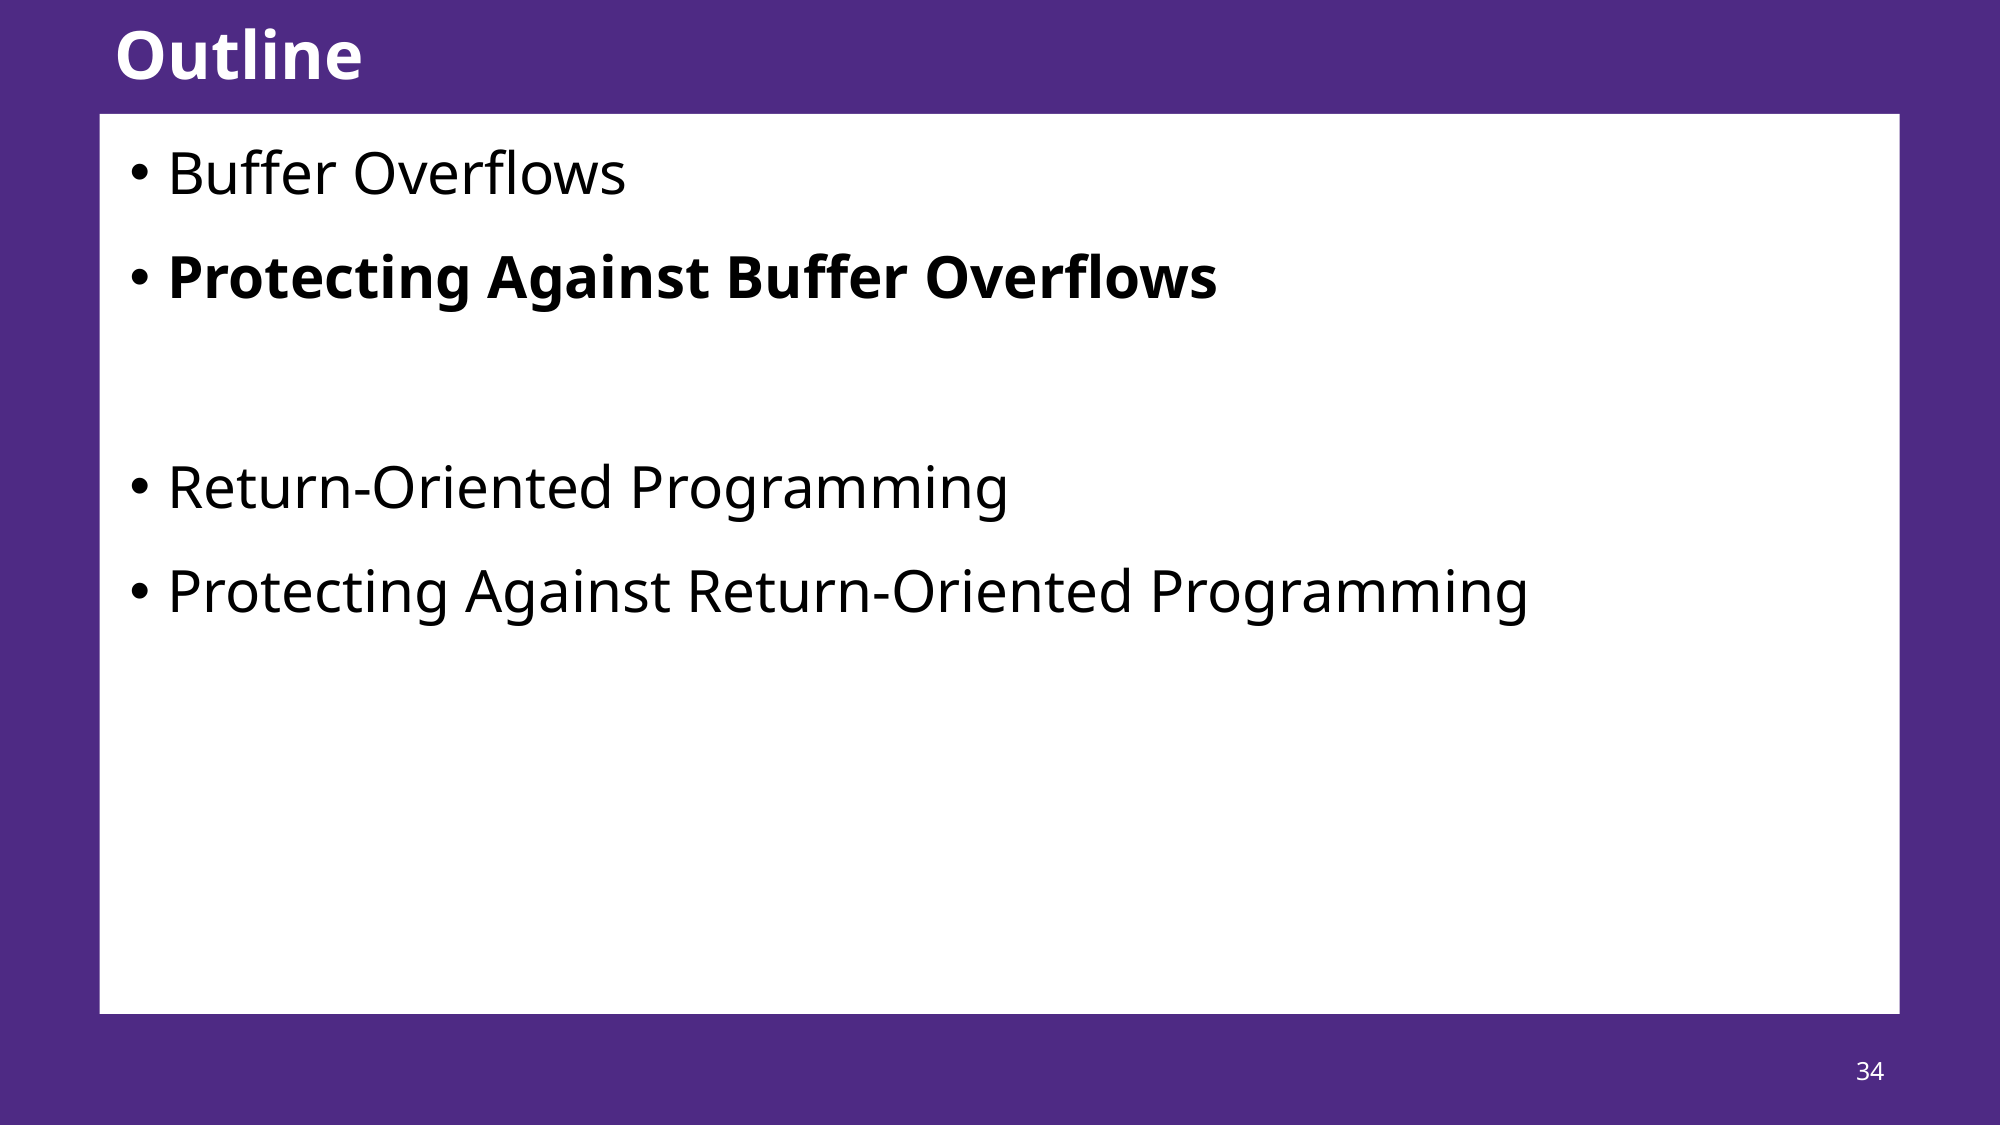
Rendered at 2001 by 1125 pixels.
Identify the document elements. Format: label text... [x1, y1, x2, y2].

list Buffer Overflows Protecting Against Buffer Overflows Return-Oriented Programming Protecting Against Return-Oriented Programming [99, 114, 1900, 1014]
title Outline [99, 1, 1900, 114]
slide_number 34 [1749, 1042, 1900, 1103]
